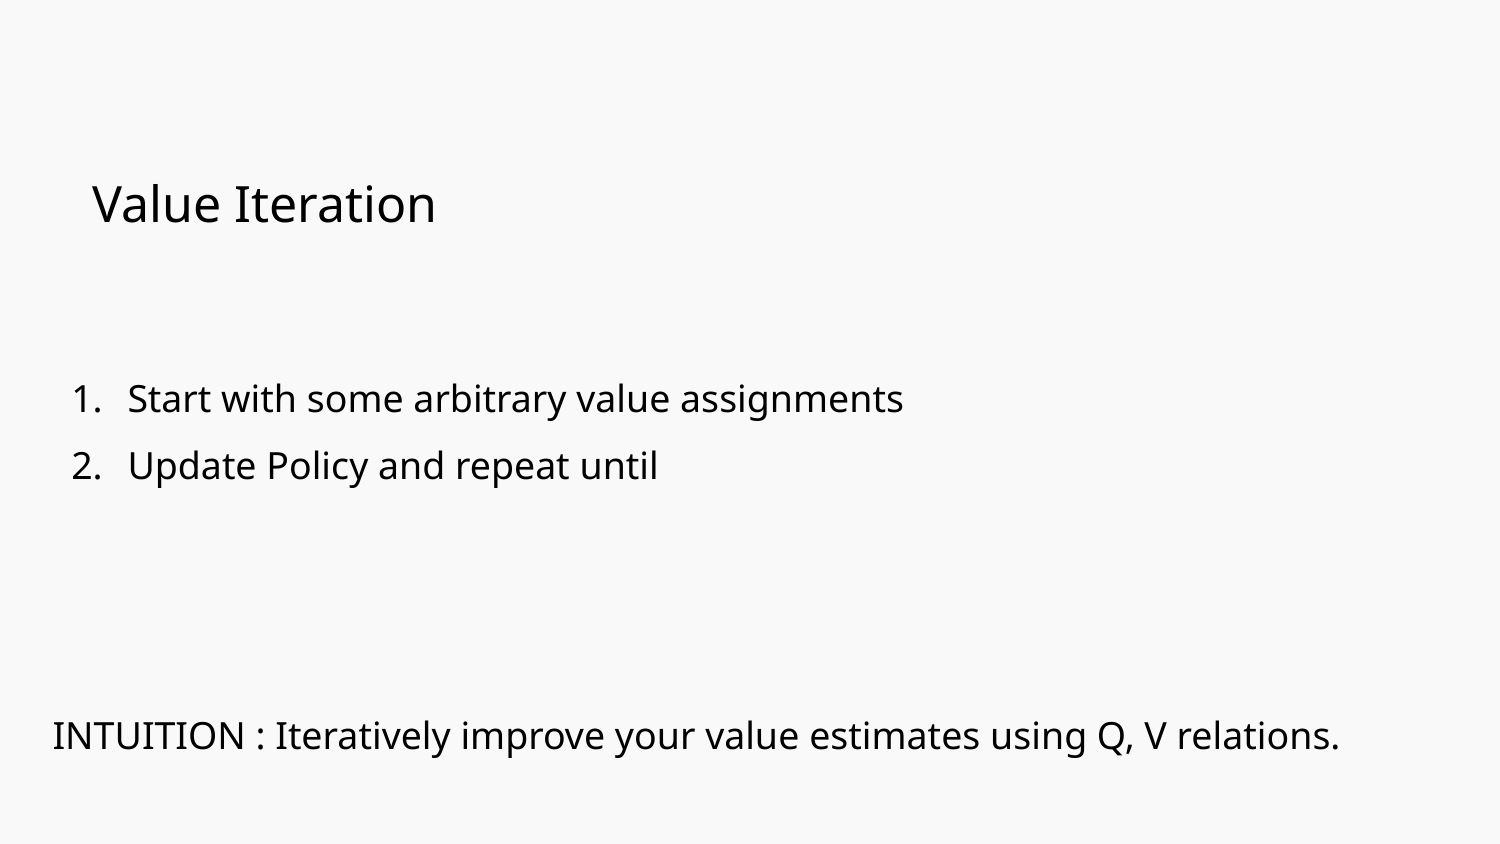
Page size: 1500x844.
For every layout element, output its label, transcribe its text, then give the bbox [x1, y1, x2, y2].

title Value Iteration [77, 121, 1427, 248]
